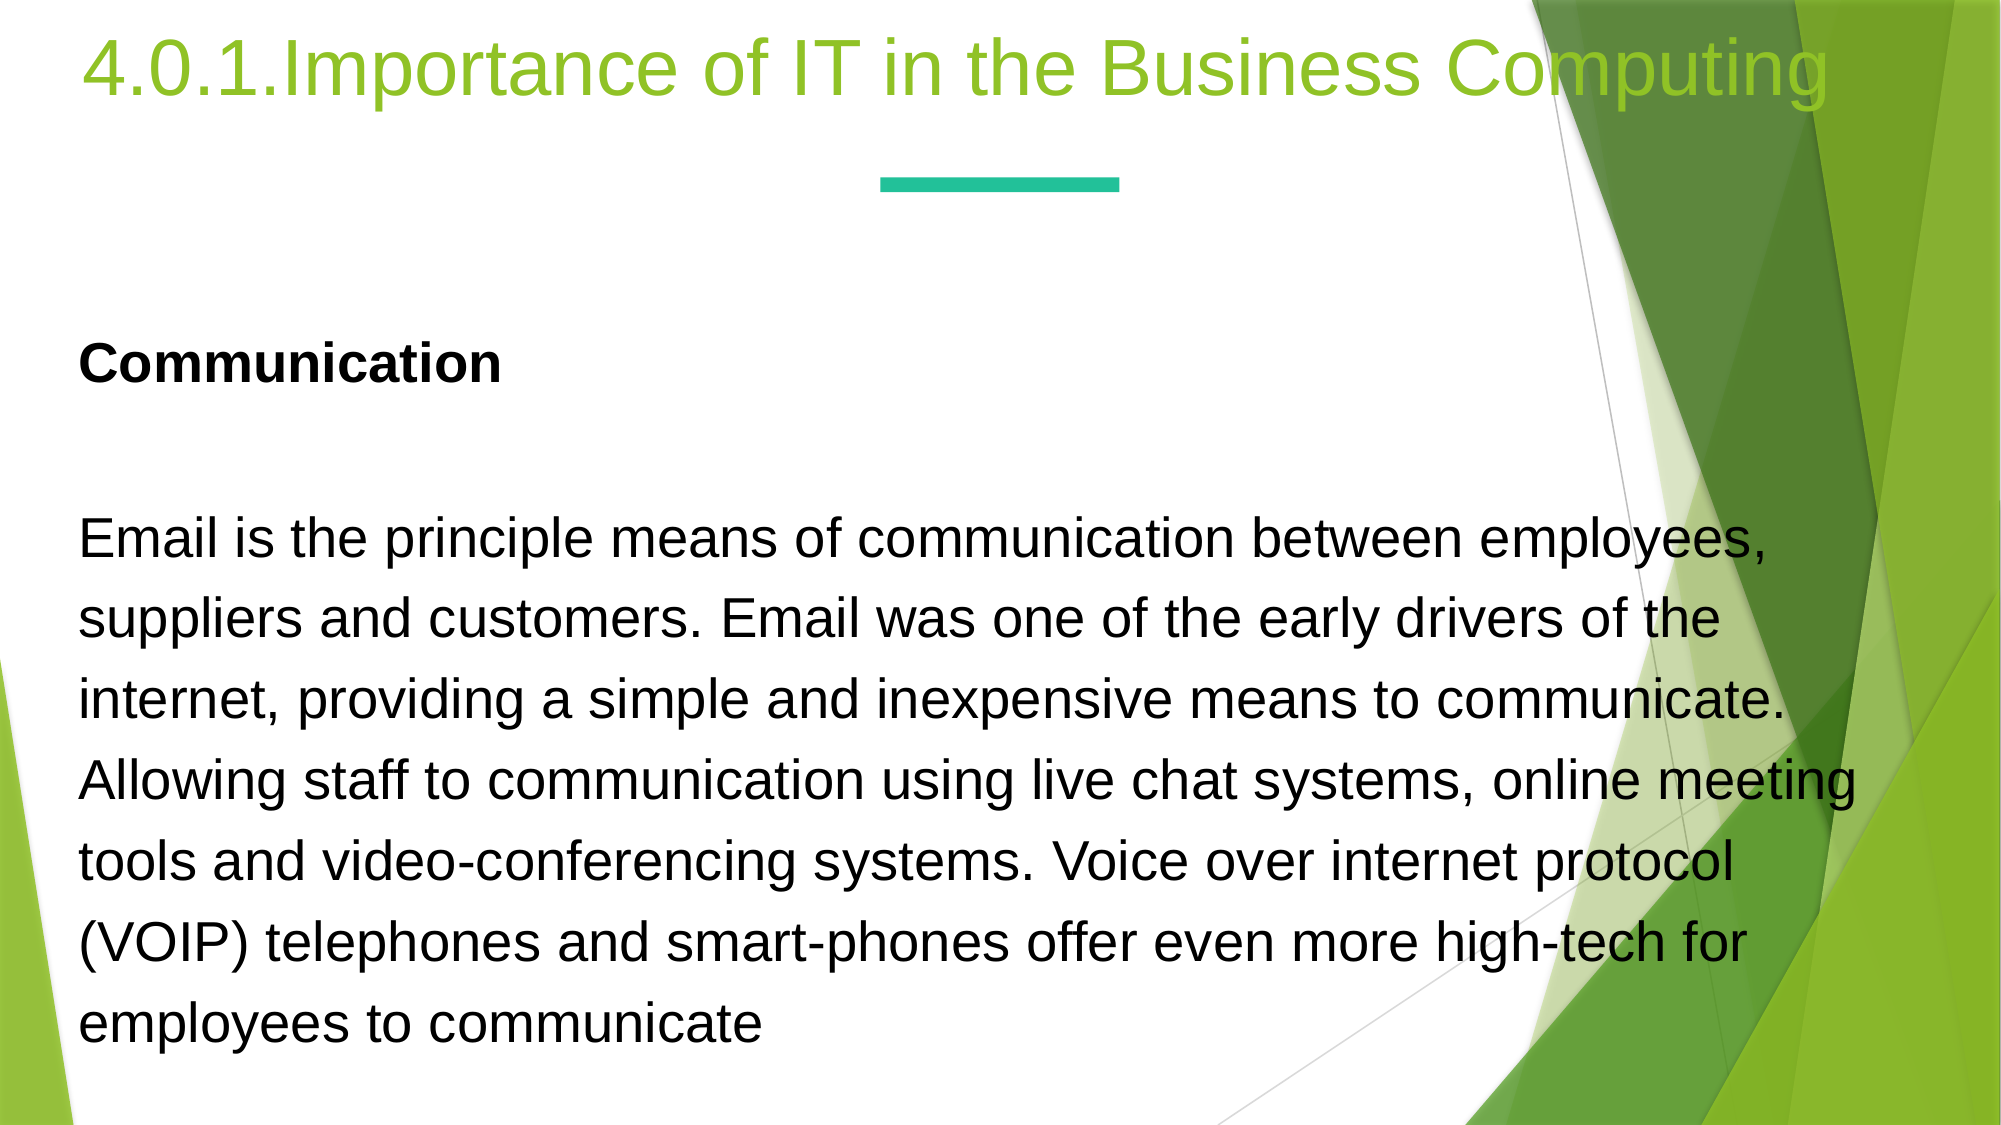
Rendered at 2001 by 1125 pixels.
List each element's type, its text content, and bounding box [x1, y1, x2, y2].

title 4.0.1.Importance of IT in the Business Computing [67, 1, 1933, 182]
text_box Communication Email is the principle means of communication between employees, suppliers and customers. Email was one of the early drivers of the internet, providing a simple and inexpensive means to communicate. Allowing staff to communication using live chat systems, online meeting tools and video-conferencing systems. Voice over internet protocol (VOIP) telephones and smart-phones offer even more high-tech for employees to communicate [63, 297, 1937, 1073]
text_box [880, 177, 1120, 193]
